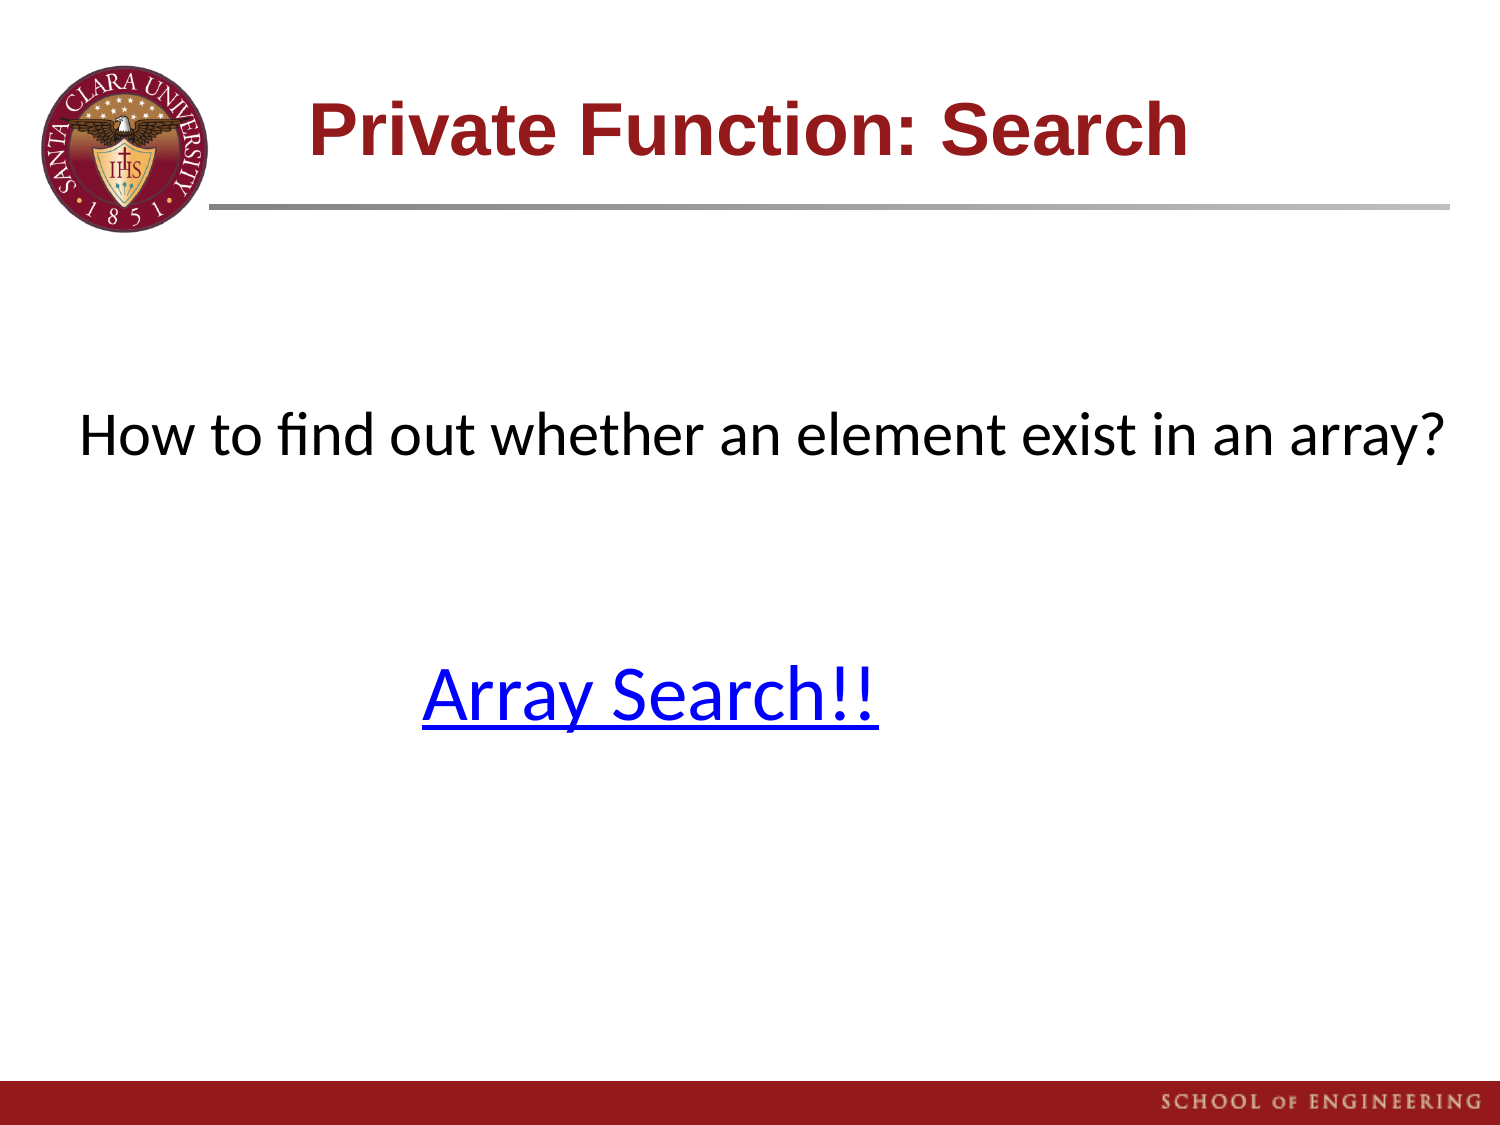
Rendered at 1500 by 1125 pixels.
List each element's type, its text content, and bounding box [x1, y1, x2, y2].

text_box Array Search!! [407, 633, 951, 744]
picture [37, 63, 209, 235]
text_box How to find out whether an element exist in an array? [64, 385, 1471, 475]
picture [1149, 1091, 1489, 1115]
title Private Function: Search [75, 45, 1425, 205]
